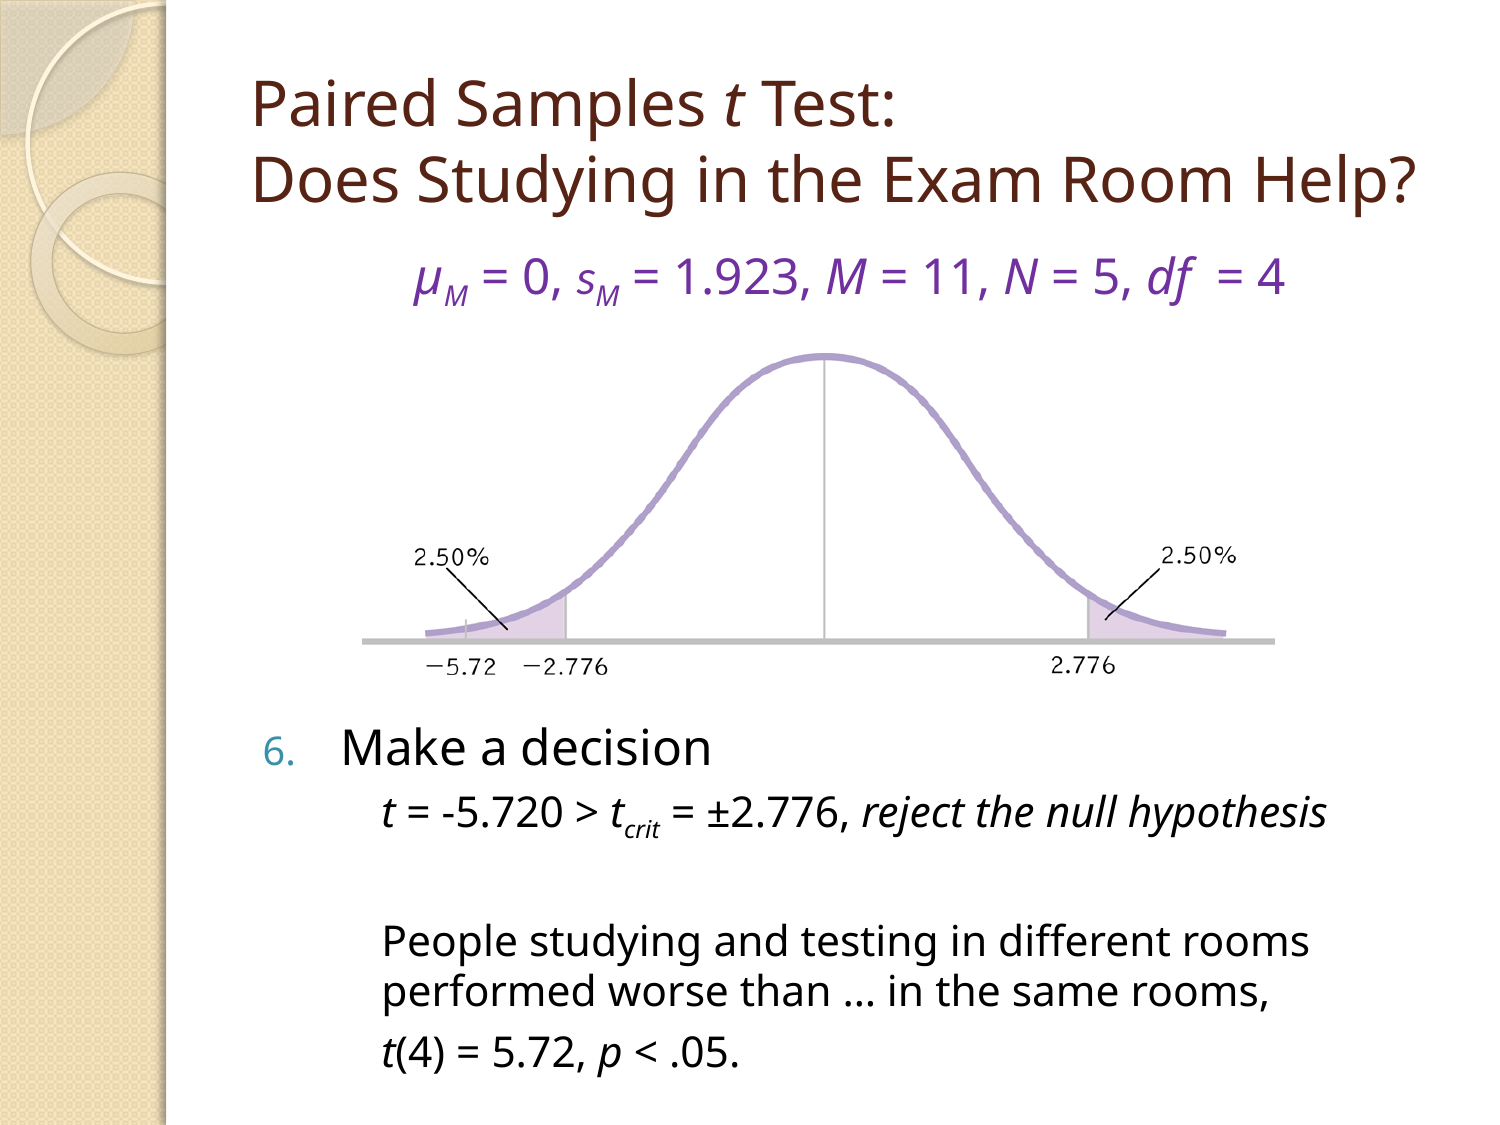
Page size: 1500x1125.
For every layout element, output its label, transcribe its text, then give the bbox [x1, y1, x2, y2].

list μM = 0, sM = 1.923, M = 11, N = 5, df = 4 Make a decision t = -5.720 > tcrit = ±2.776, reject the null hypothesis People studying and testing in different rooms performed worse than … in the same rooms, t(4) = 5.72, p < .05. [235, 237, 1466, 1088]
picture [362, 353, 1276, 676]
title Paired Samples t Test: Does Studying in the Exam Room Help? [235, 45, 1466, 233]
